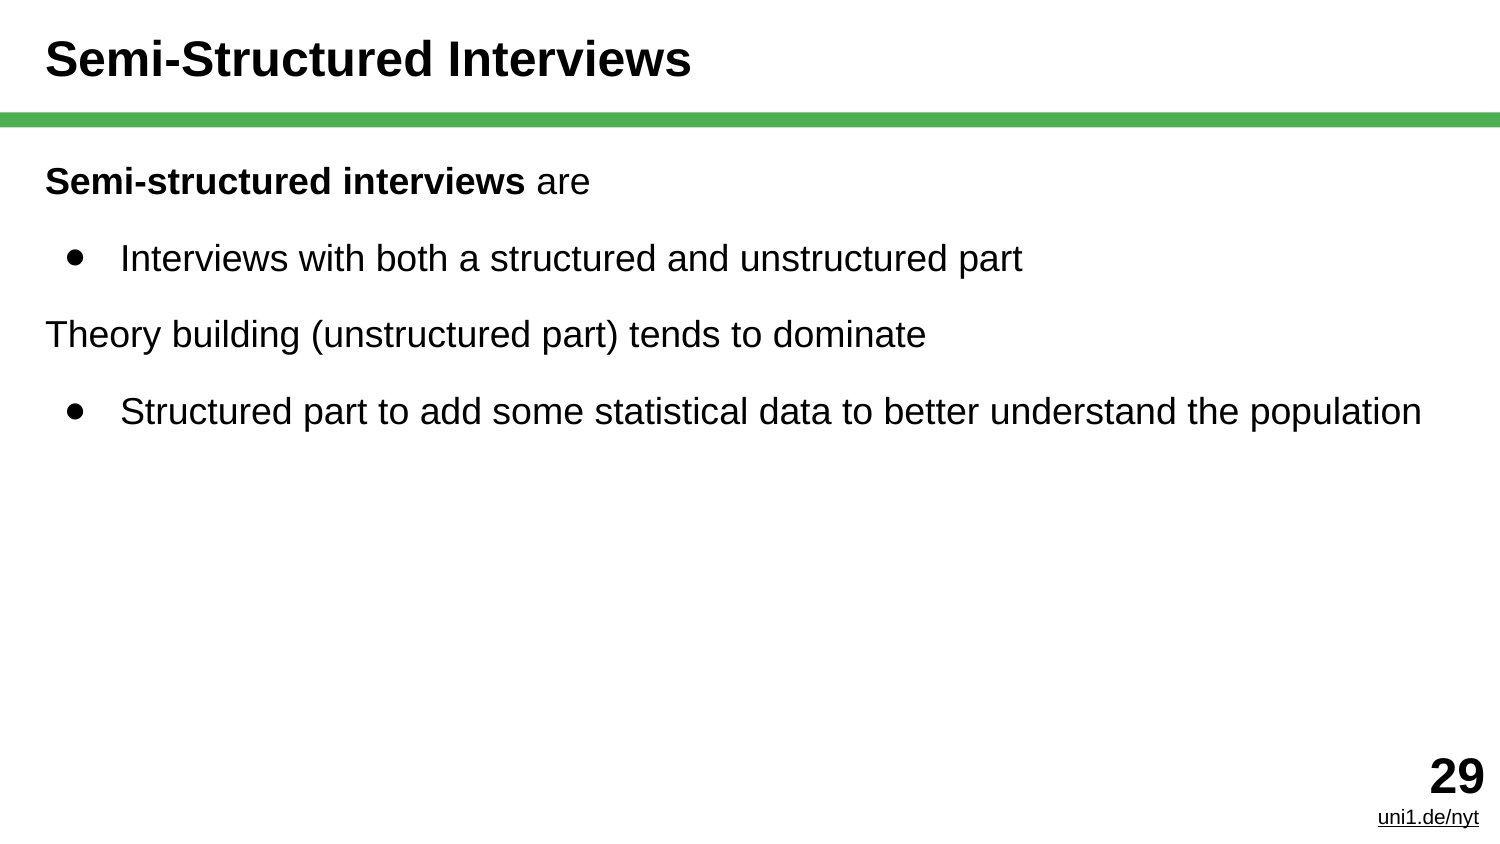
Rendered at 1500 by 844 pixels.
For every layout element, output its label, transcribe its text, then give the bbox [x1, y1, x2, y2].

list Semi-structured interviews are Interviews with both a structured and unstructured part Theory building (unstructured part) tends to dominate Structured part to add some statistical data to better understand the population [45, 150, 1455, 825]
slide_number ‹#› uni1.de/nyt [1200, 693, 1500, 844]
title Semi-Structured Interviews [0, 0, 1500, 113]
